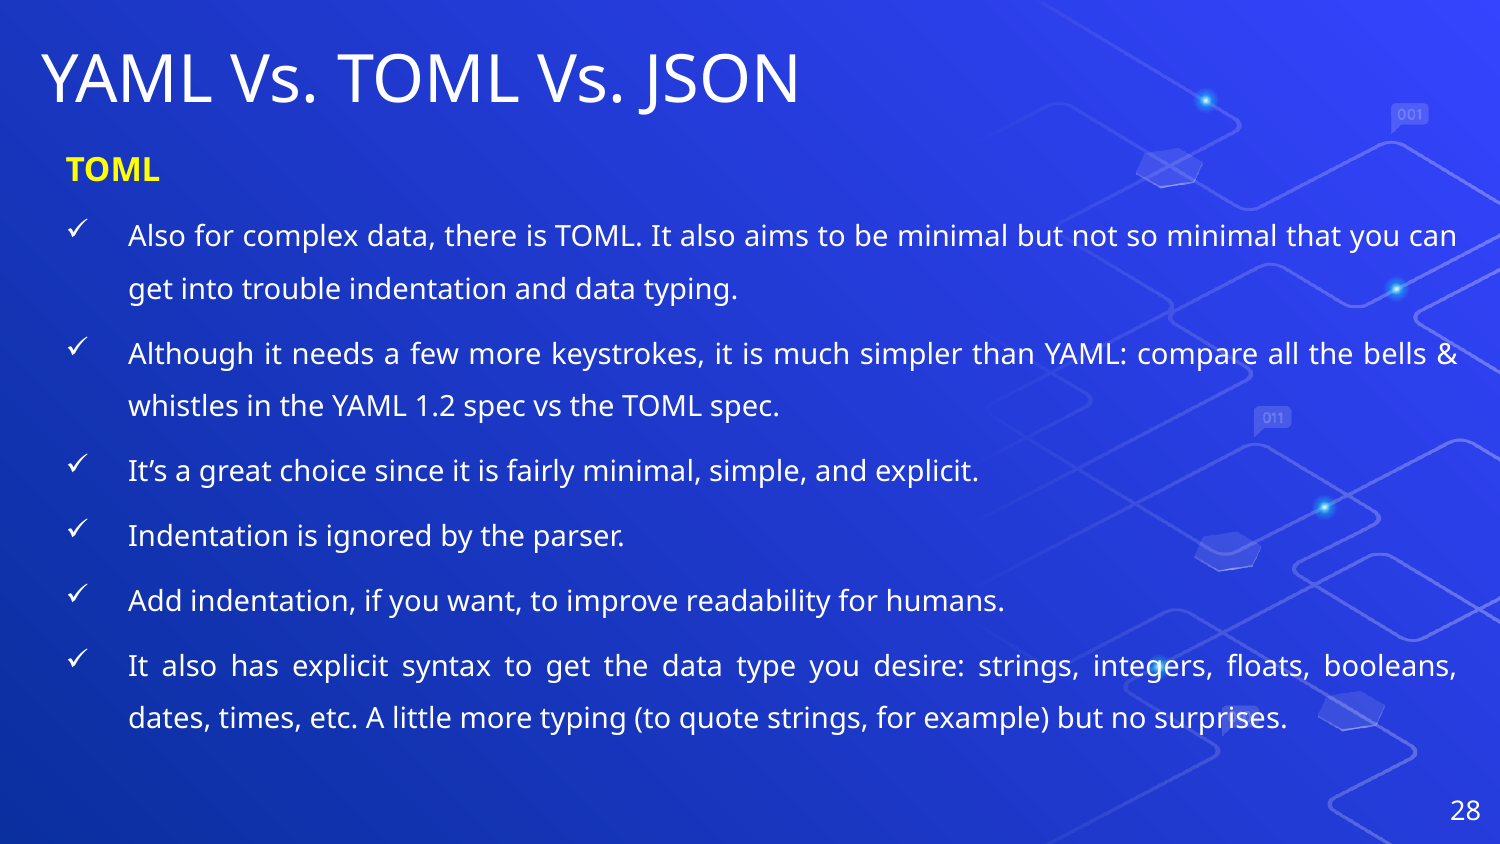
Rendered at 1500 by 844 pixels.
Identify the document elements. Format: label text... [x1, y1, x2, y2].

slide_number 28 [1391, 779, 1482, 844]
picture [0, 0, 1500, 844]
list TOML Also for complex data, there is TOML. It also aims to be minimal but not so minimal that you can get into trouble indentation and data typing. Although it needs a few more keystrokes, it is much simpler than YAML: compare all the bells & whistles in the YAML 1.2 spec vs the TOML spec. It’s a great choice since it is fairly minimal, simple, and explicit. Indentation is ignored by the parser. Add indentation, if you want, to improve readability for humans. It also has explicit syntax to get the data type you desire: strings, integers, floats, booleans, dates, times, etc. A little more typing (to quote strings, for example) but no surprises. [53, 127, 1459, 844]
title YAML Vs. TOML Vs. JSON [41, 20, 1228, 116]
